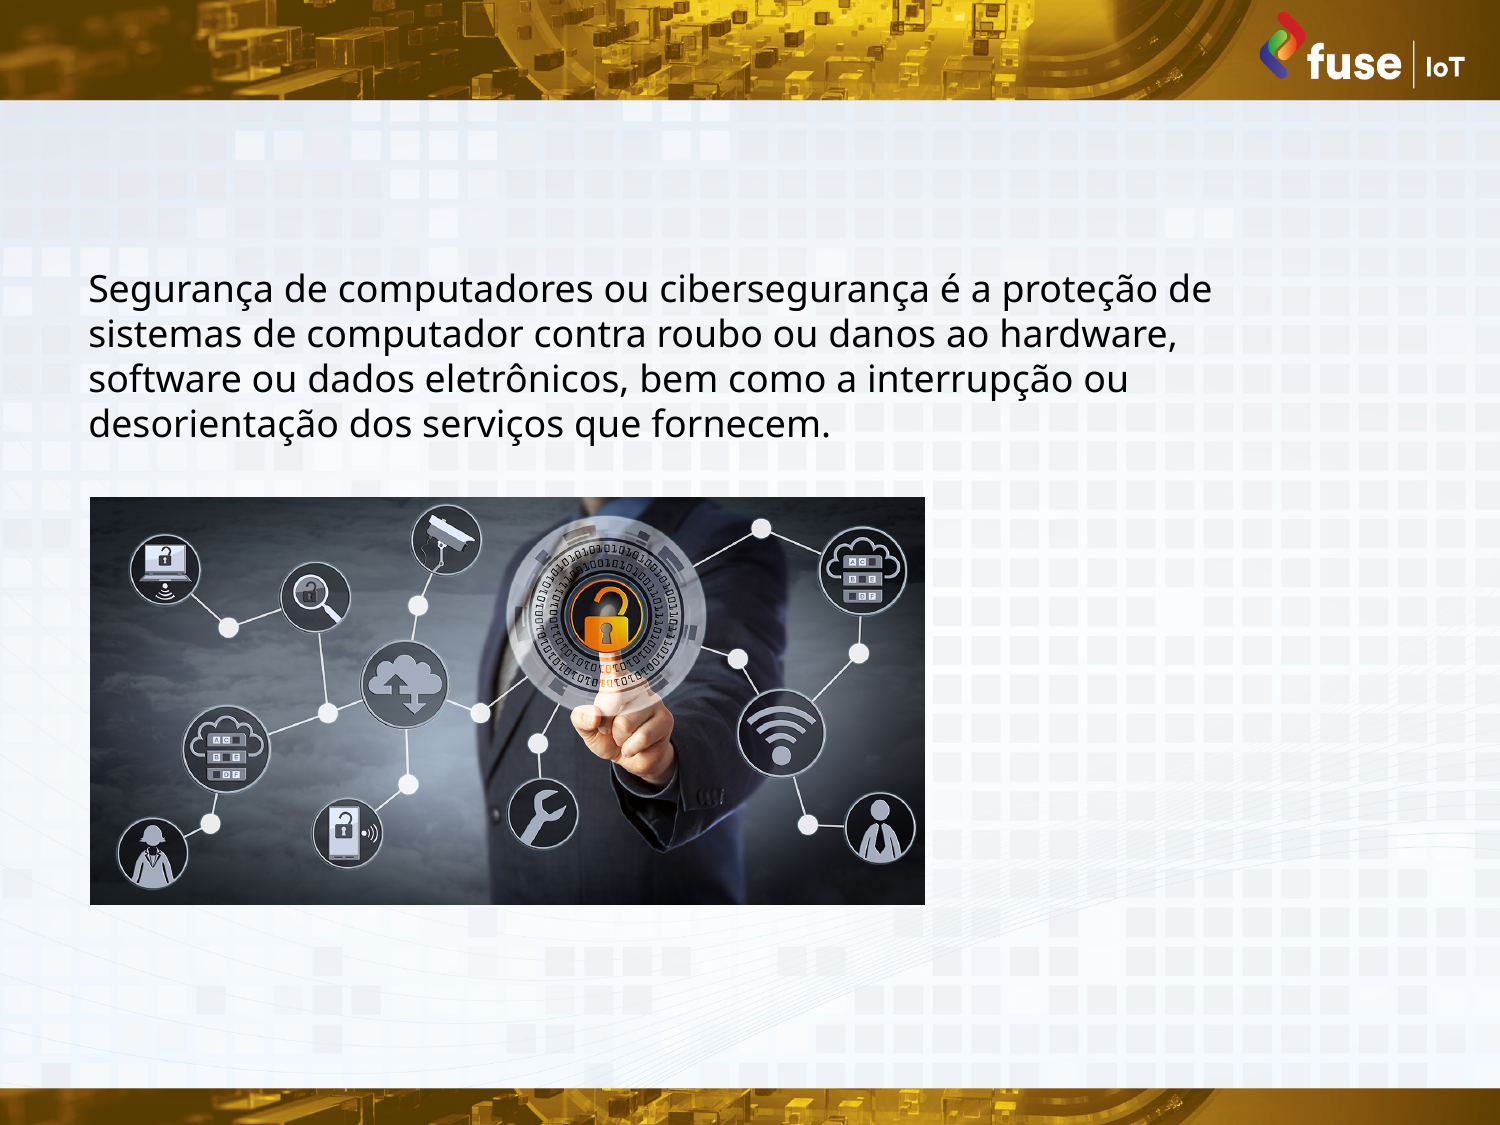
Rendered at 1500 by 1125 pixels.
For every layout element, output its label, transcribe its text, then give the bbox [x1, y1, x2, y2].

picture [0, 0, 1500, 1125]
text_box Segurança de computadores ou cibersegurança é a proteção de sistemas de computador contra roubo ou danos ao hardware, software ou dados eletrônicos, bem como a interrupção ou desorientação dos serviços que fornecem. [73, 257, 1239, 453]
